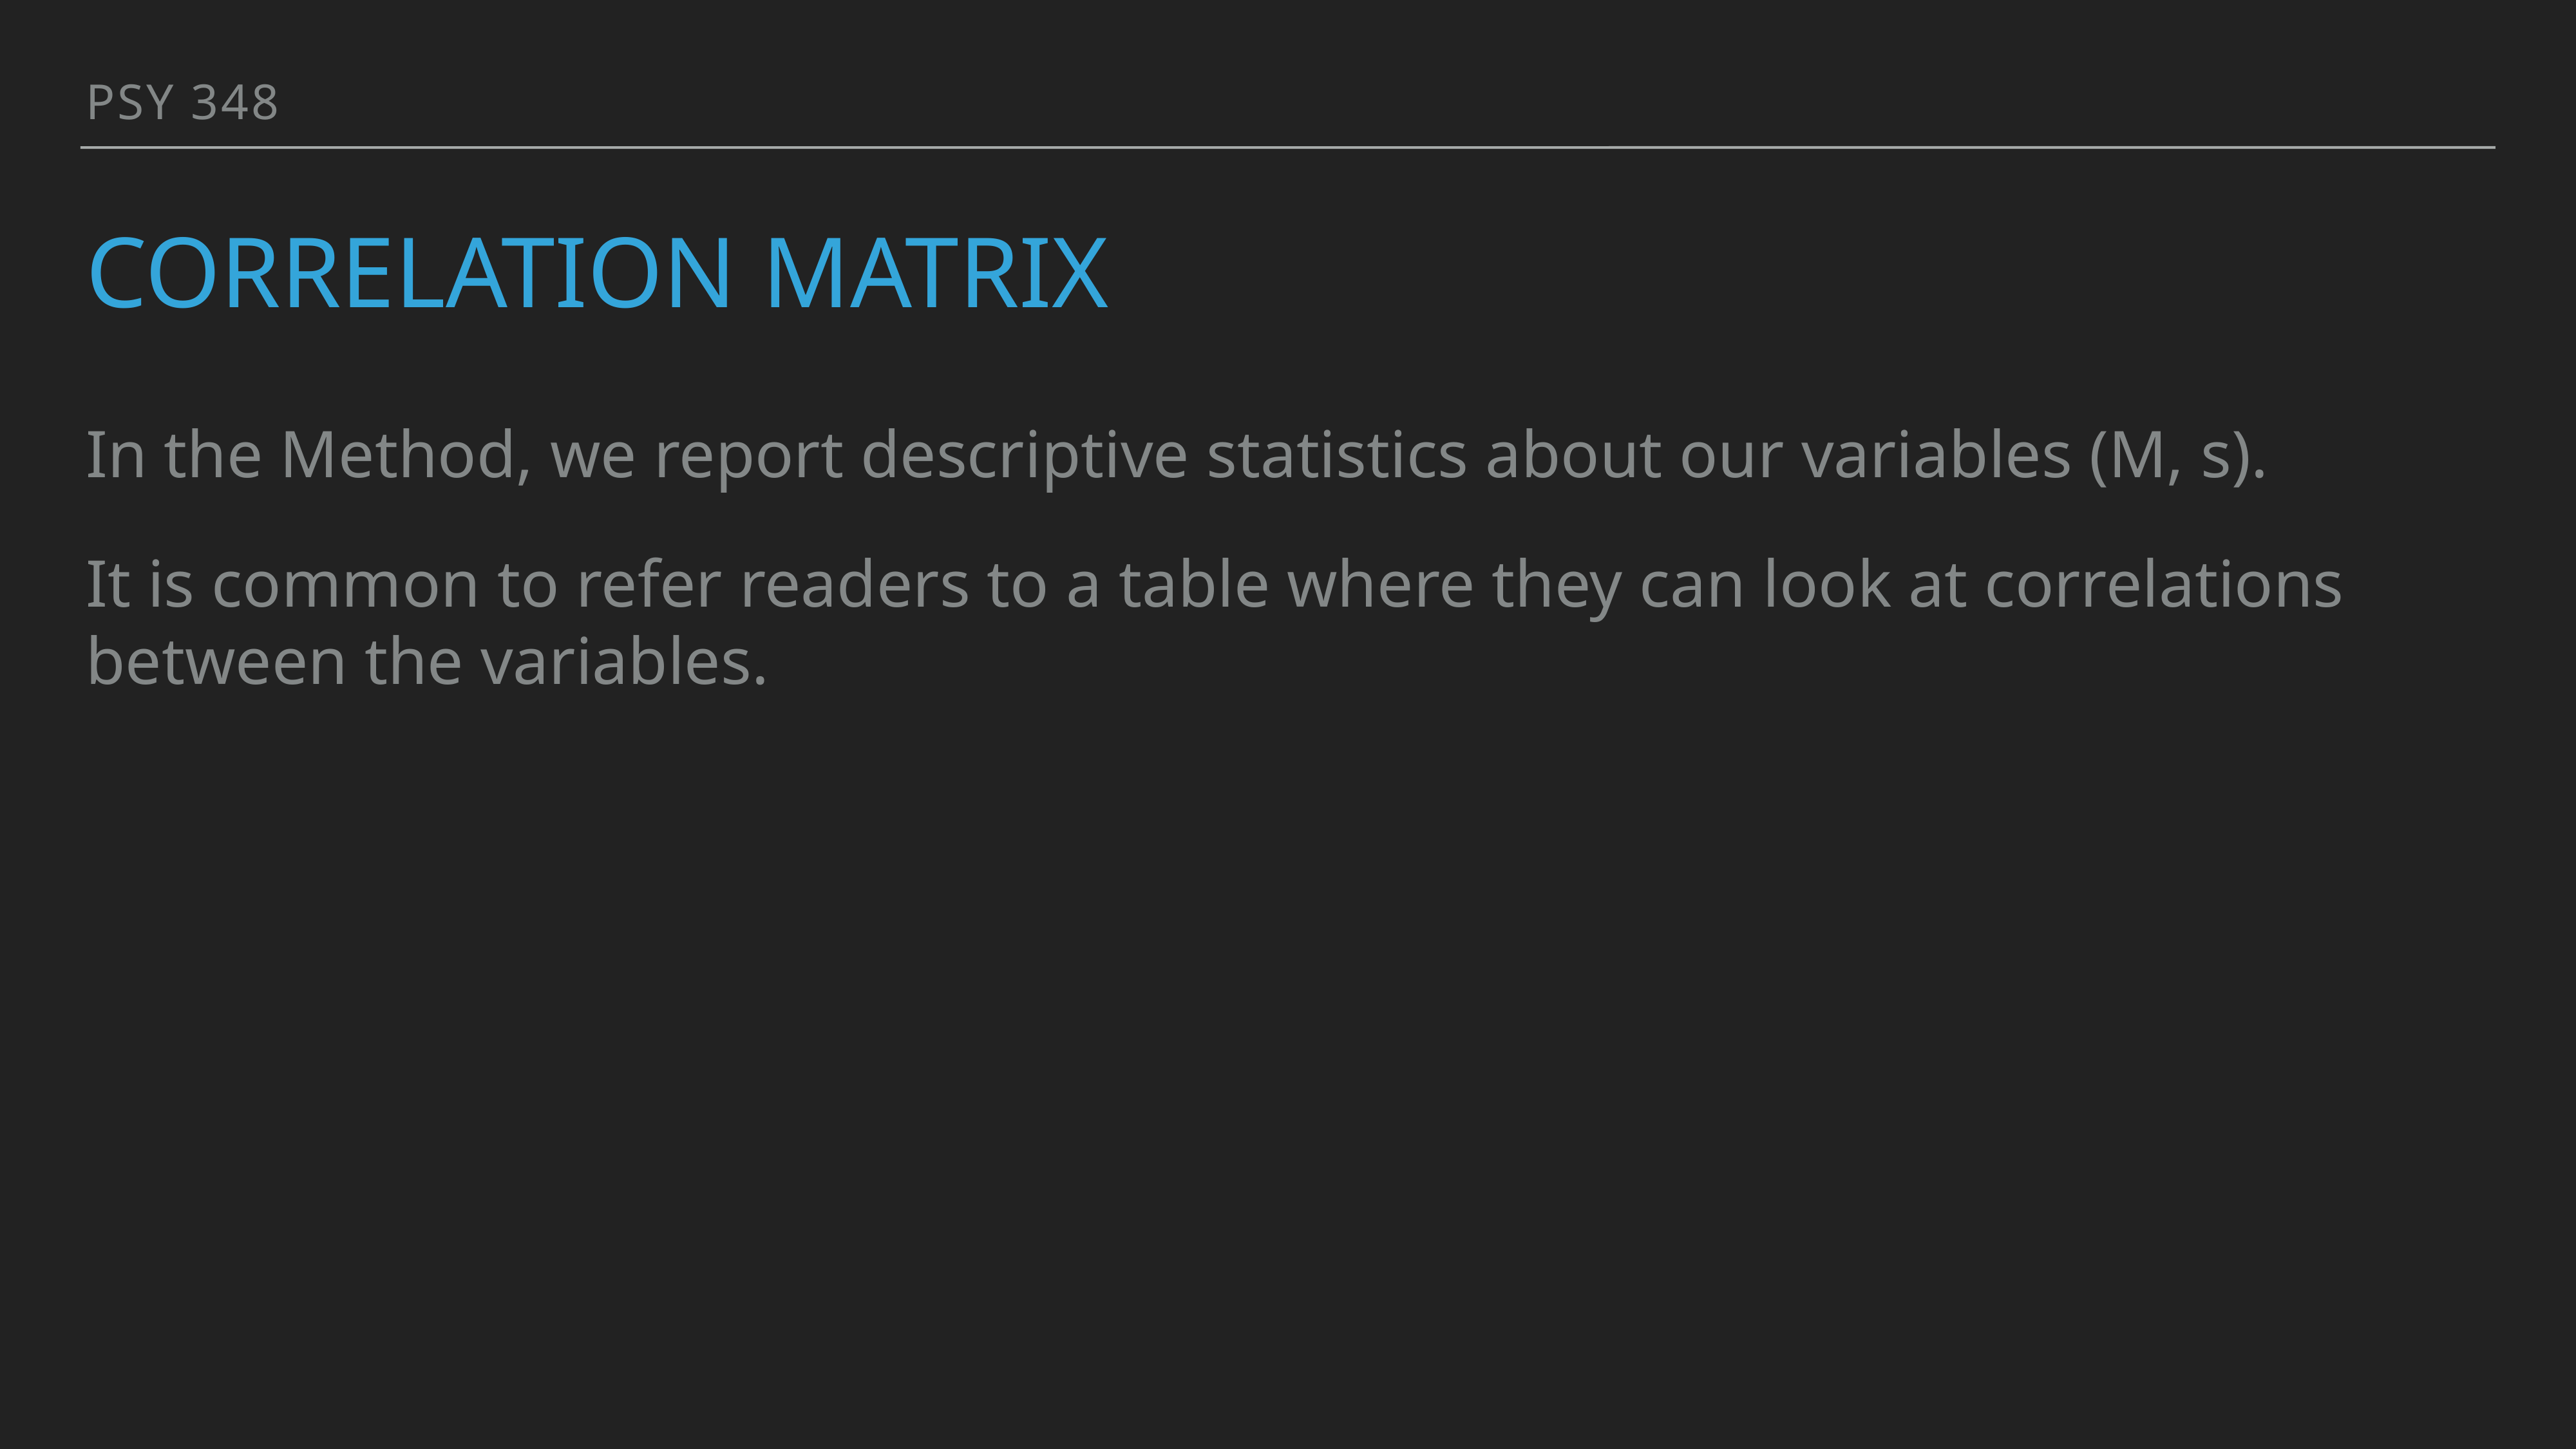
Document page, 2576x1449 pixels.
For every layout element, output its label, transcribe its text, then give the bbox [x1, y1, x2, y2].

list PSY 348 [80, 66, 2295, 135]
title Correlation Matrix [80, 227, 2496, 336]
list In the Method, we report descriptive statistics about our variables (M, s). It is common to refer readers to a table where they can look at correlations between the variables. [80, 407, 2496, 1316]
